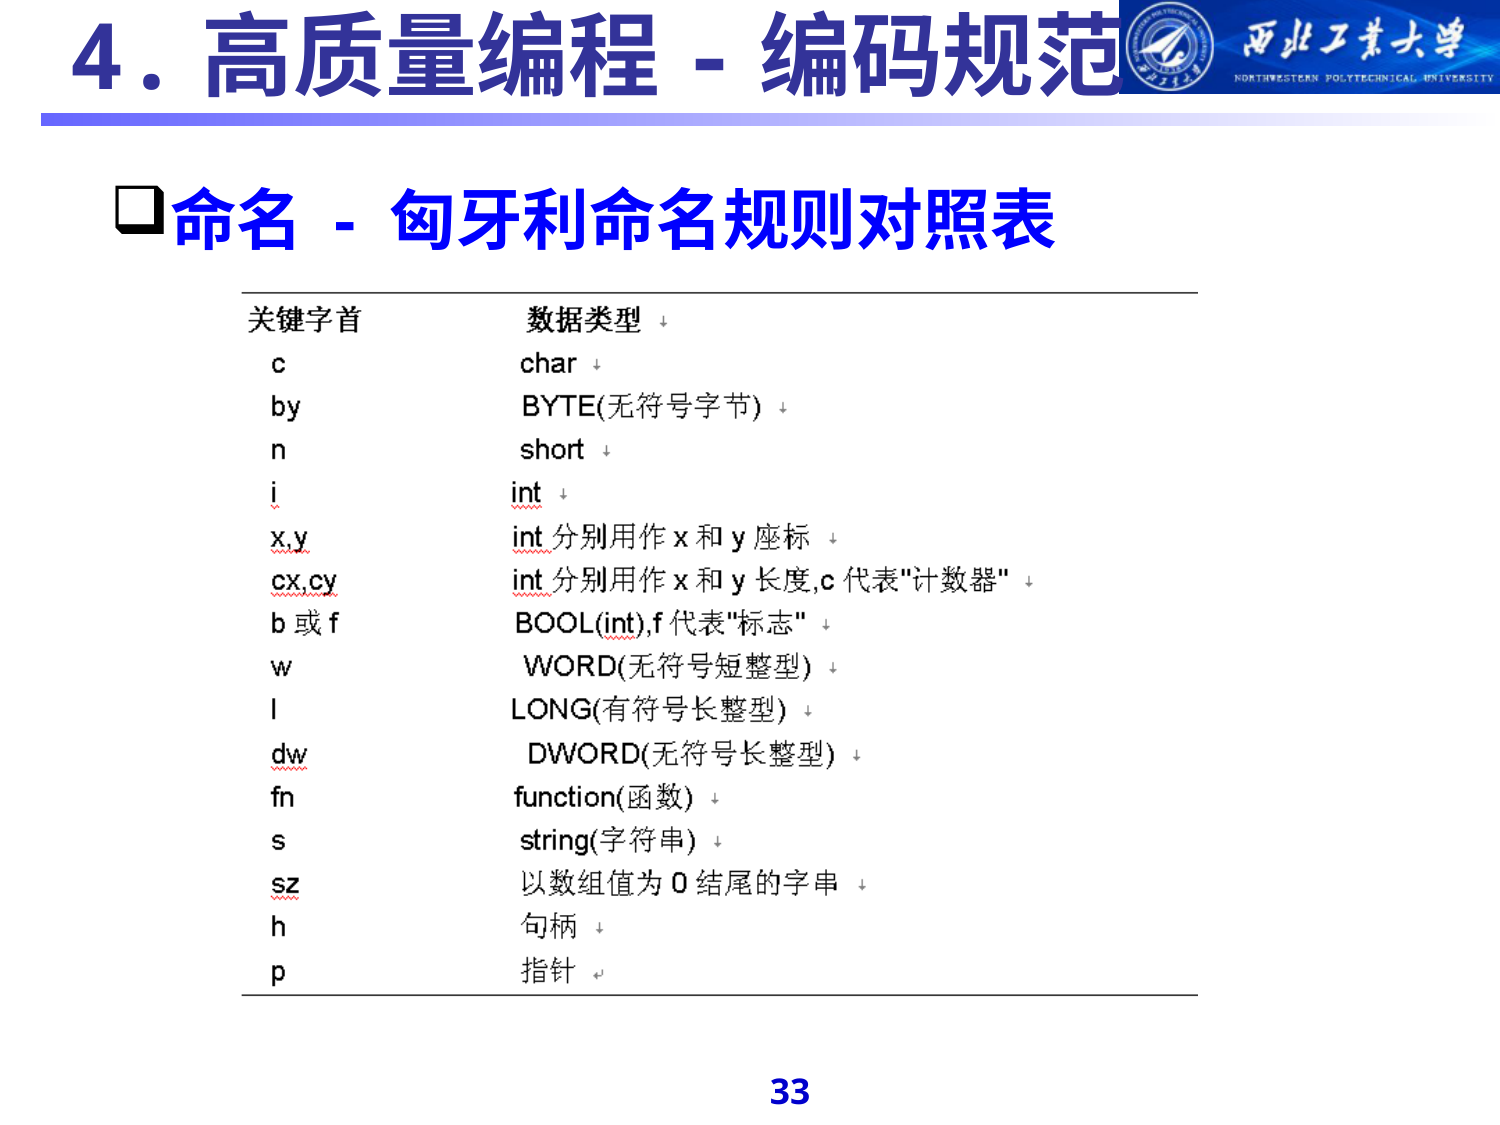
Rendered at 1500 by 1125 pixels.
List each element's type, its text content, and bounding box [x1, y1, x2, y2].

text_box 4.高质量编程-编码规范 [0, 1, 1371, 116]
picture [227, 284, 1198, 1010]
picture [1119, 0, 1500, 94]
text_box 命名 - 匈牙利命名规则对照表 [95, 170, 1371, 285]
